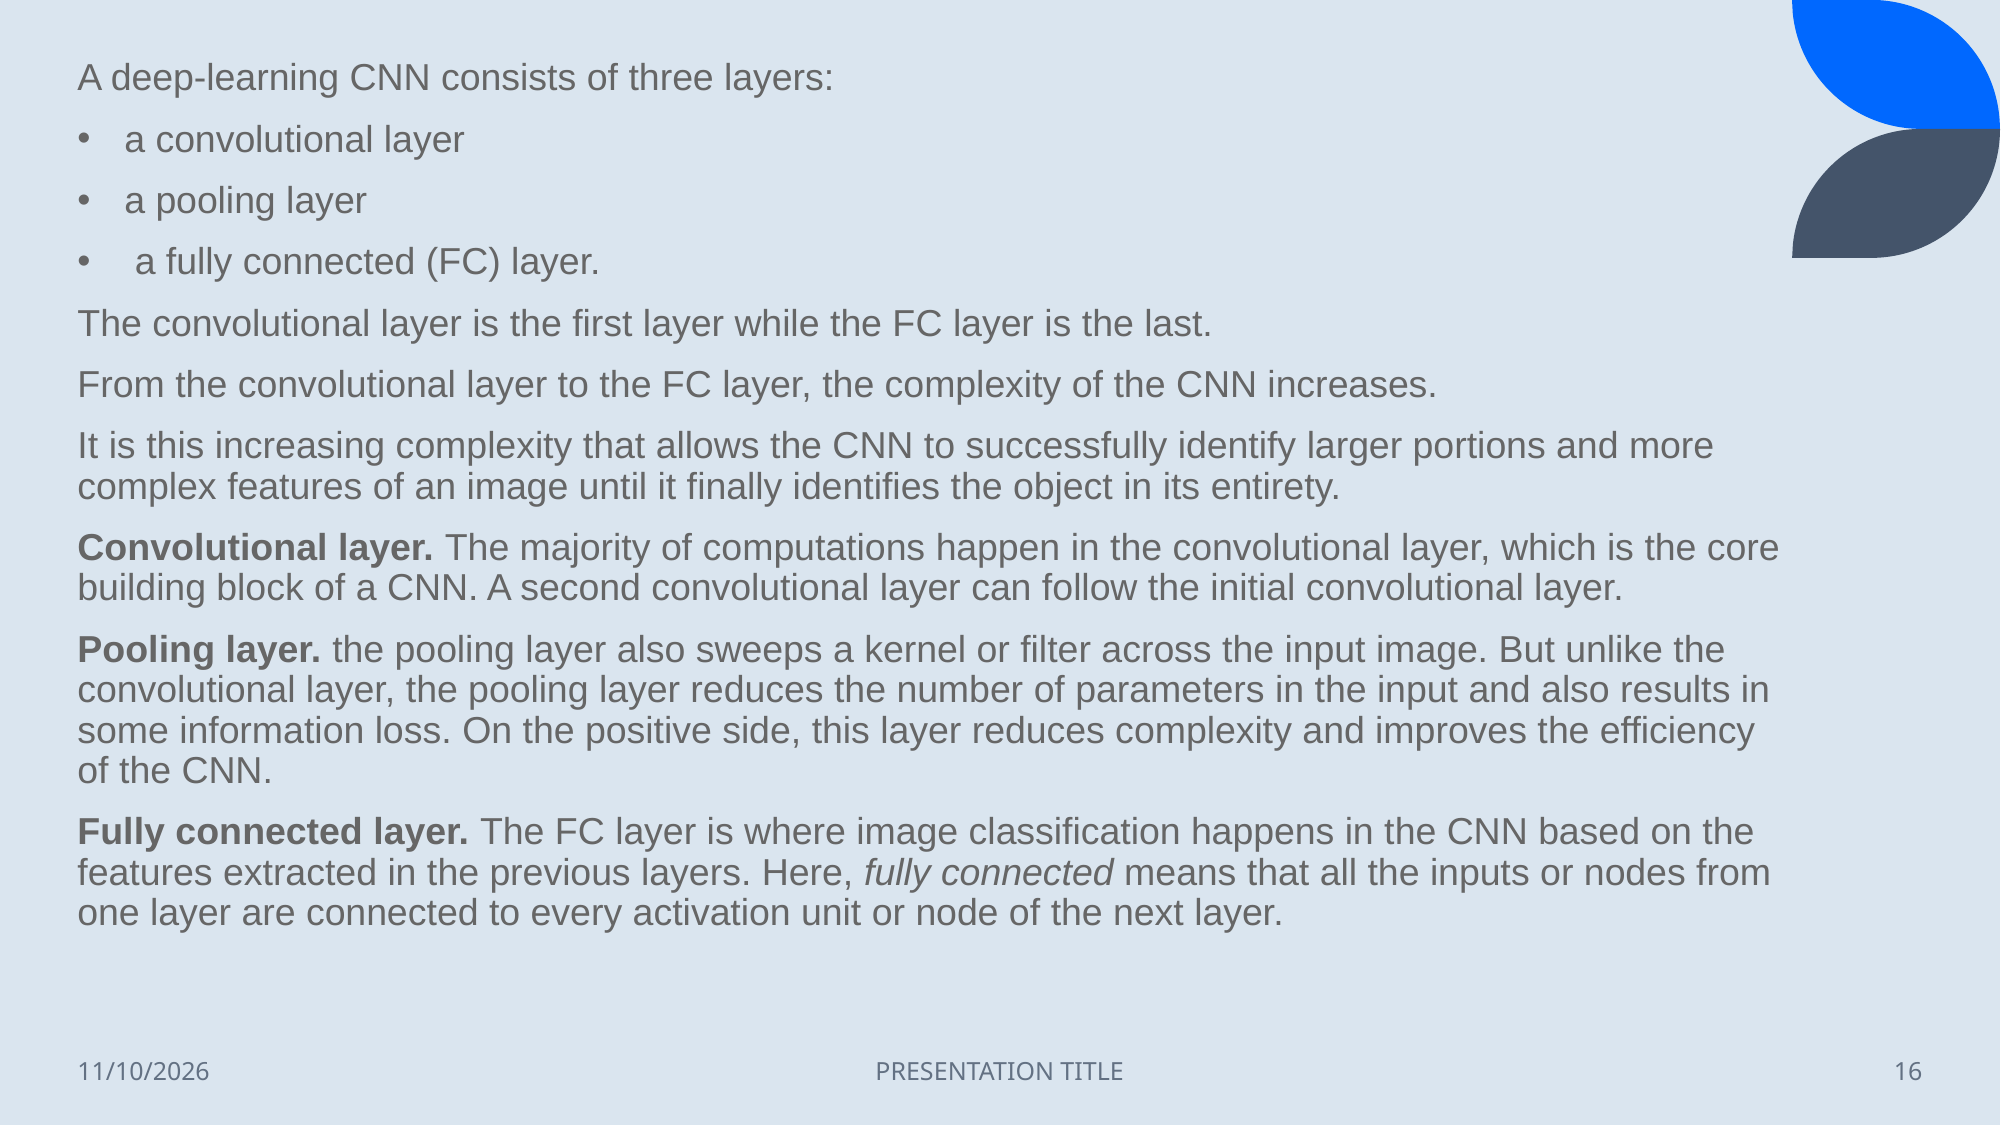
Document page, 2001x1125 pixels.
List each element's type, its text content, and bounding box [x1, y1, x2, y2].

list A deep-learning CNN consists of three layers: a convolutional layer a pooling layer a fully connected (FC) layer. The convolutional layer is the first layer while the FC layer is the last. From the convolutional layer to the FC layer, the complexity of the CNN increases. It is this increasing complexity that allows the CNN to successfully identify larger portions and more complex features of an image until it finally identifies the object in its entirety. Convolutional layer. The majority of computations happen in the convolutional layer, which is the core building block of a CNN. A second convolutional layer can follow the initial convolutional layer. Pooling layer. the pooling layer also sweeps a kernel or filter across the input image. But unlike the convolutional layer, the pooling layer reduces the number of parameters in the input and also results in some information loss. On the positive side, this layer reduces complexity and improves the efficiency of the CNN. Fully connected layer. The FC layer is where image classification happens in the CNN based on the features extracted in the previous layers. Here, fully connected means that all the inputs or nodes from one layer are connected to every activation unit or node of the next layer. [62, 50, 1796, 1017]
footer PRESENTATION TITLE [662, 1042, 1338, 1103]
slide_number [62, 1042, 342, 1103]
slide_number 16 [1665, 1042, 1938, 1103]
